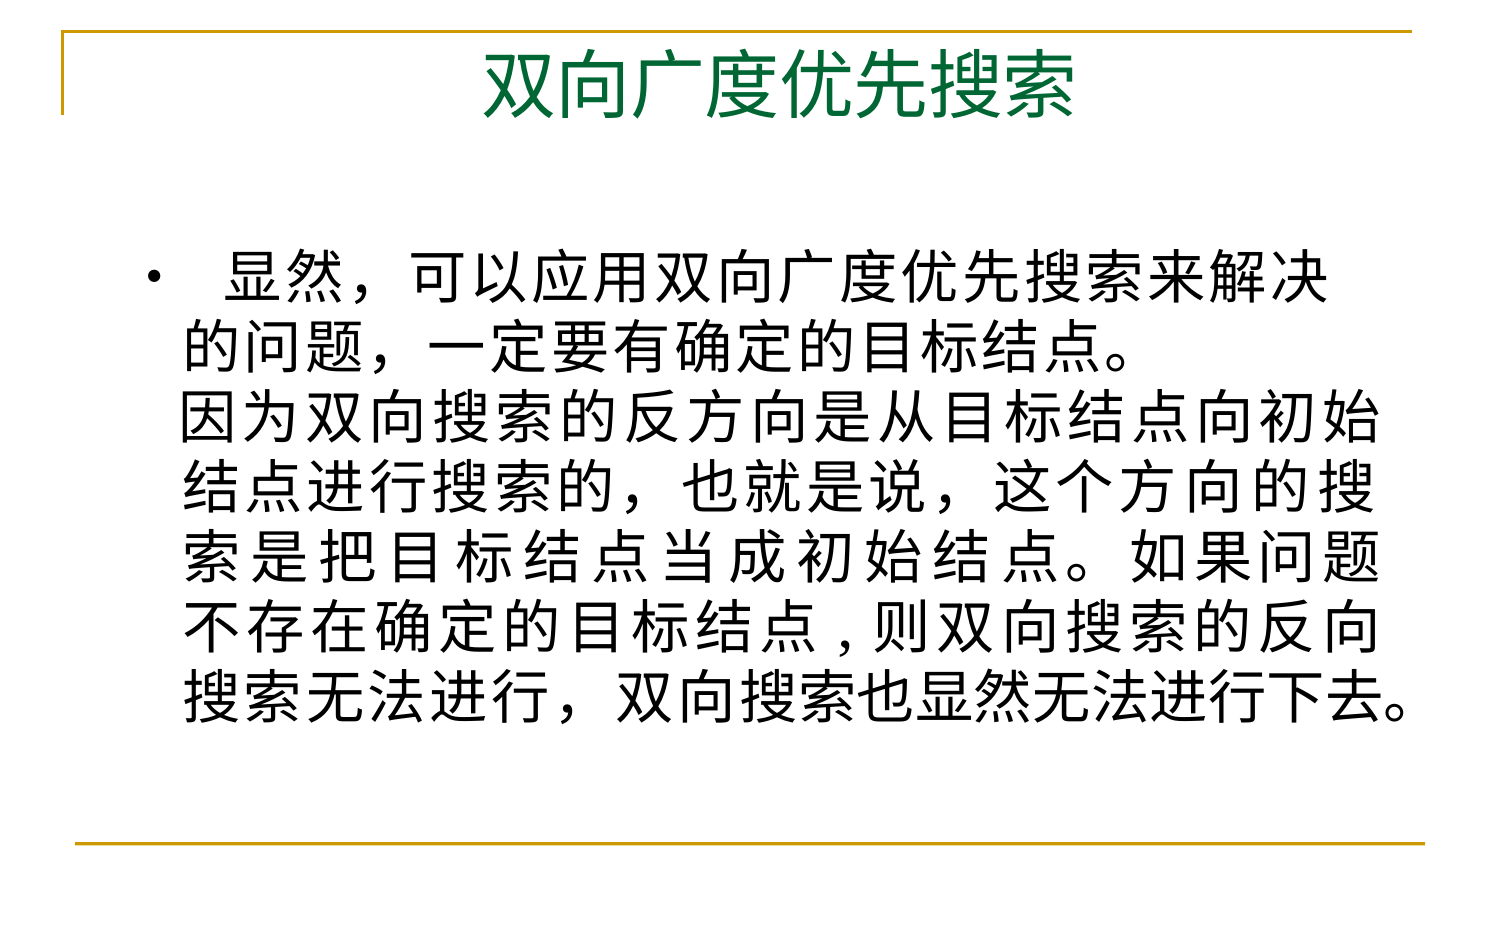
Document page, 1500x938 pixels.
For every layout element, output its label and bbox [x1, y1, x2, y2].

text_box [123, 240, 1385, 731]
title [64, 37, 1306, 195]
